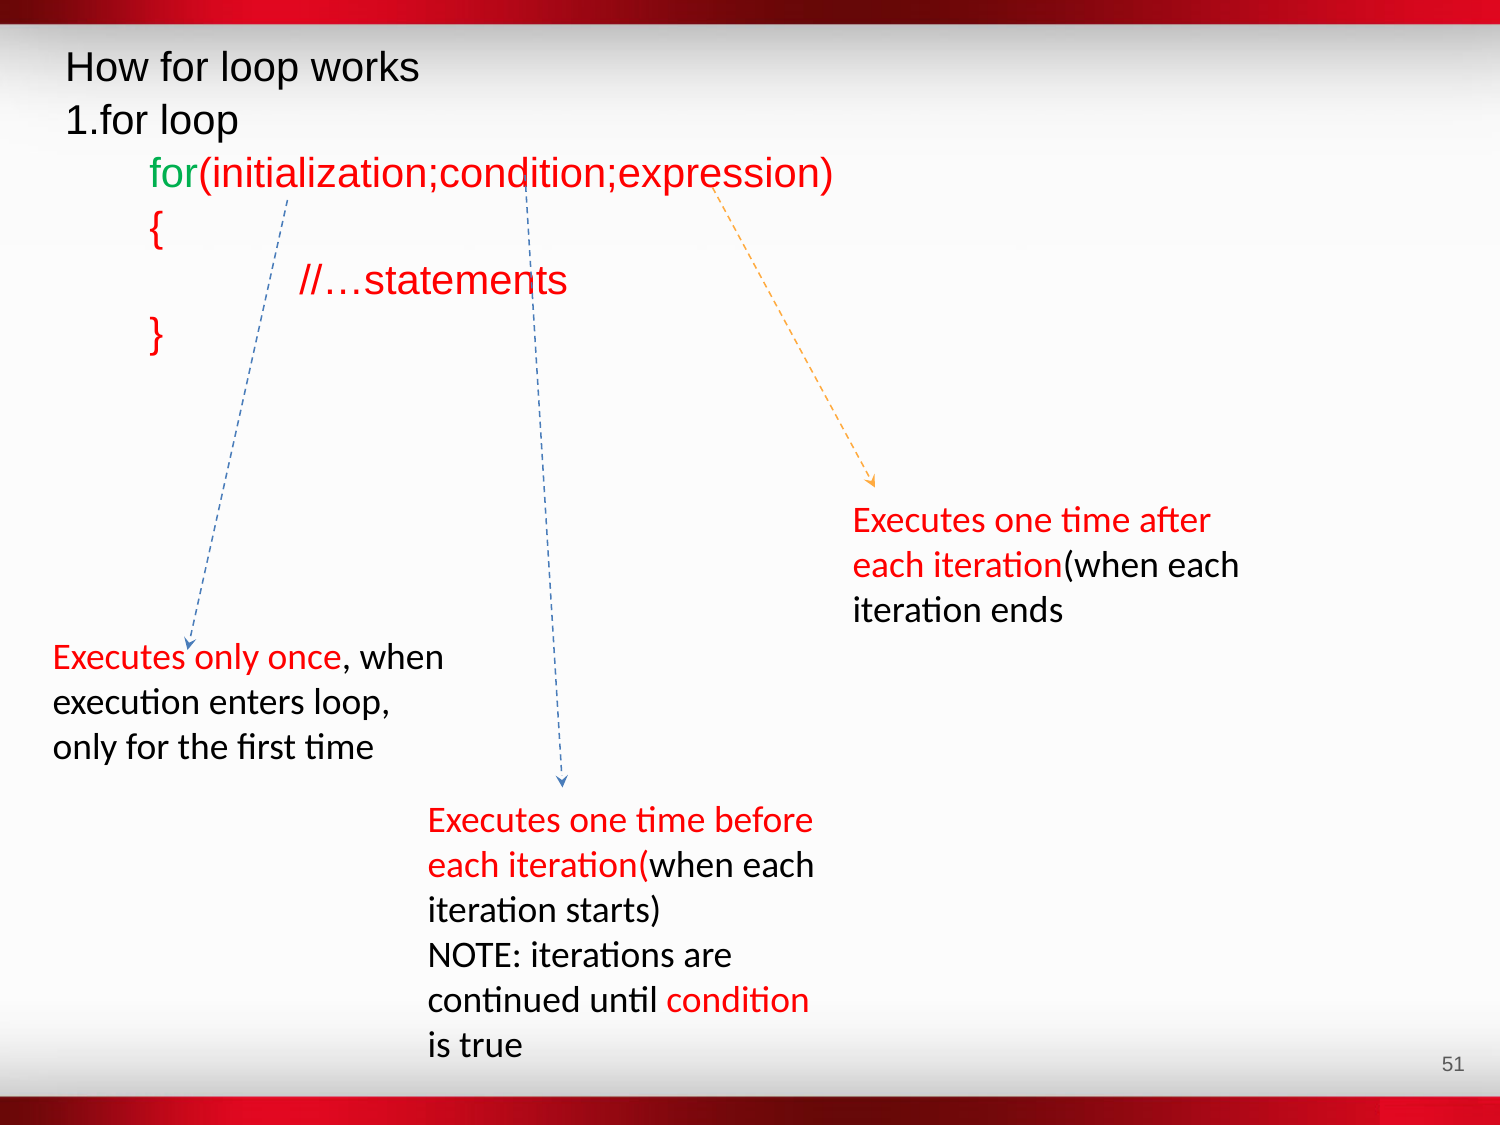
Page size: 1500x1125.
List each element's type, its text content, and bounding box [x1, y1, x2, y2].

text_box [237, 462, 851, 501]
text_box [643, 255, 944, 419]
text_box Executes one time after each iteration(when each iteration ends [837, 487, 1275, 639]
text_box Executes one time before each iteration(when each iteration starts) NOTE: iterations are continued until condition is true [412, 787, 850, 1076]
picture [0, 0, 1500, 1125]
text_box Executes only once, when execution enters loop, only for the first time [37, 624, 475, 777]
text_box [12, 374, 463, 476]
subtitle How for loop works 1.for loop for(initialization;condition;expression) { //…statements } [50, 37, 1350, 388]
slide_number ‹#› [1389, 1019, 1480, 1106]
